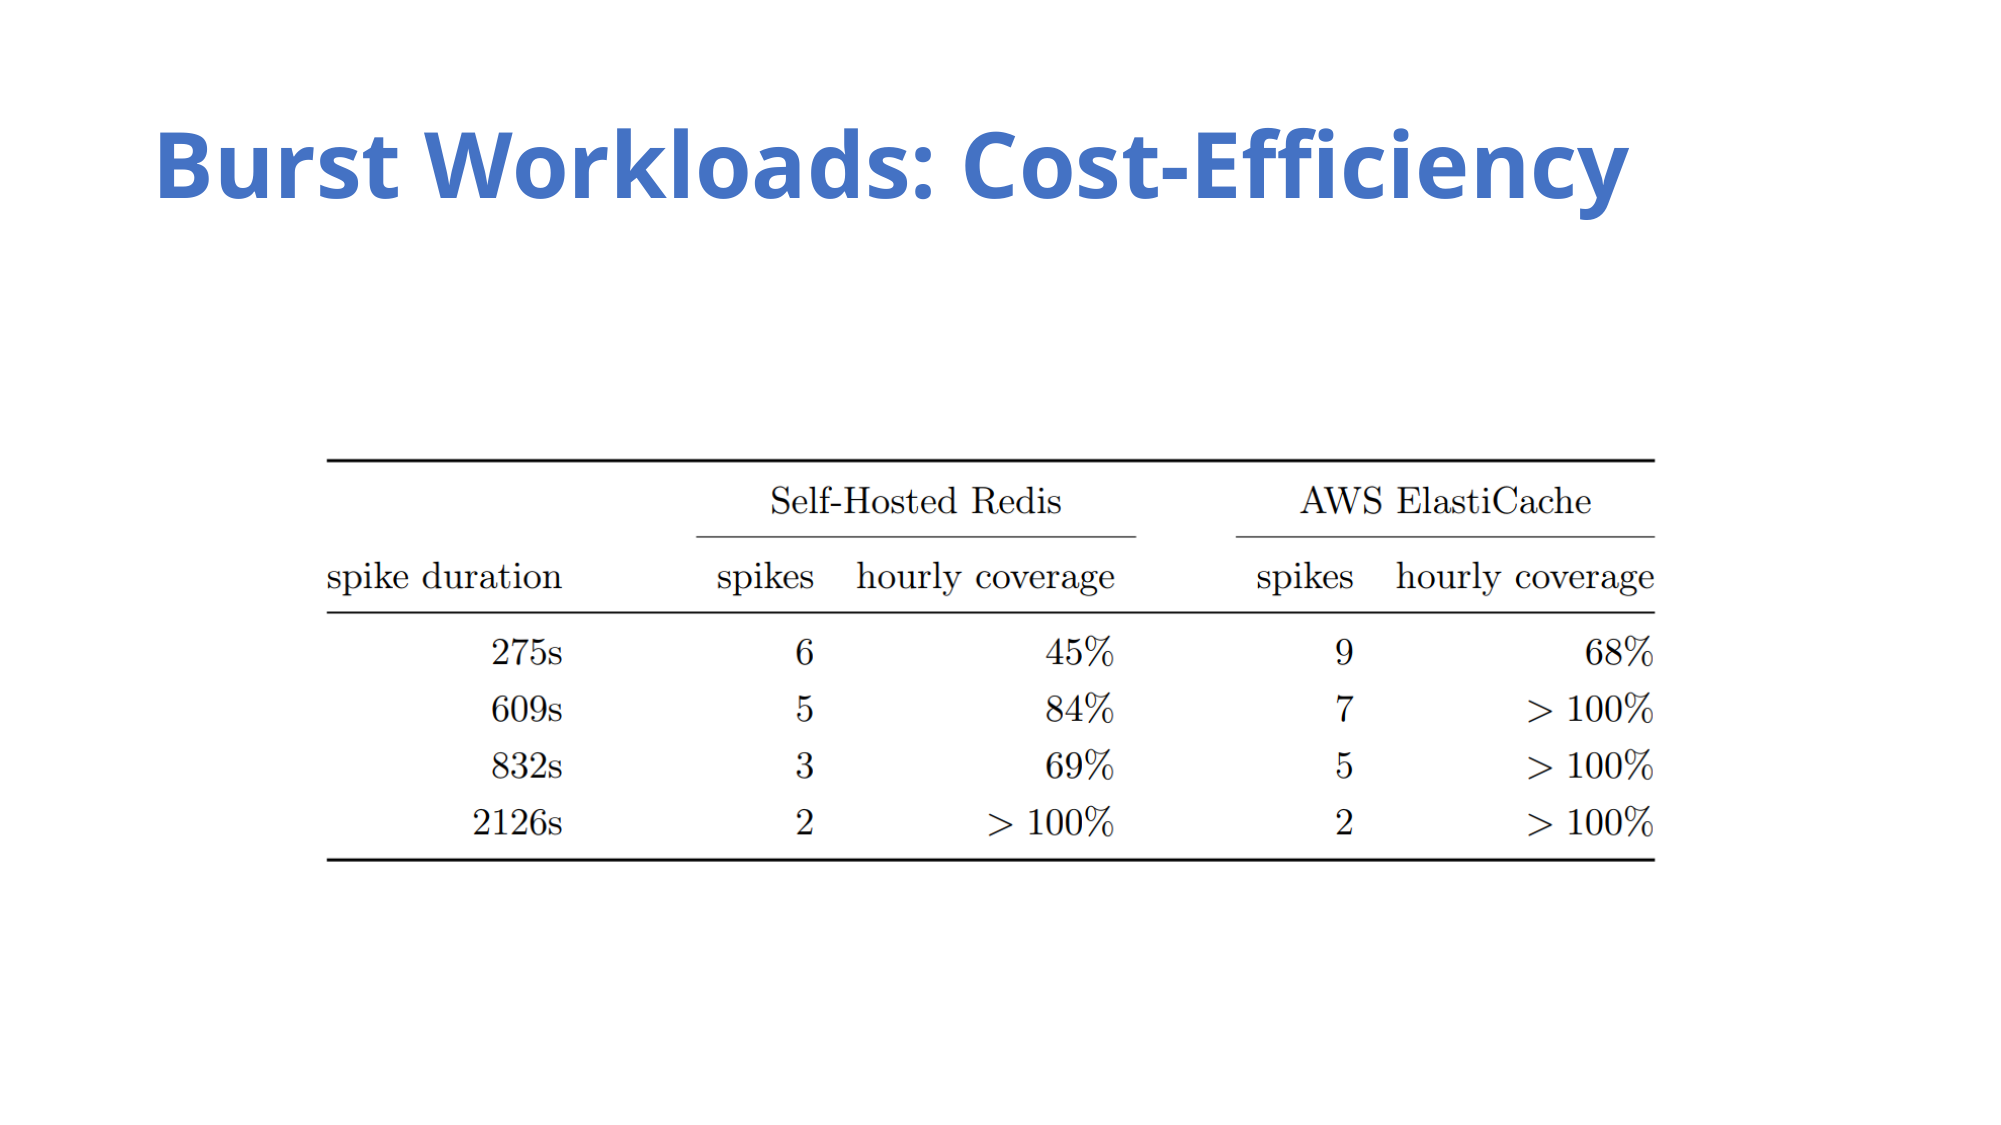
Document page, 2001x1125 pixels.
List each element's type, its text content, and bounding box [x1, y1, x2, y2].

title Burst Workloads: Cost-Efficiency [137, 59, 1863, 278]
picture [312, 427, 1688, 880]
